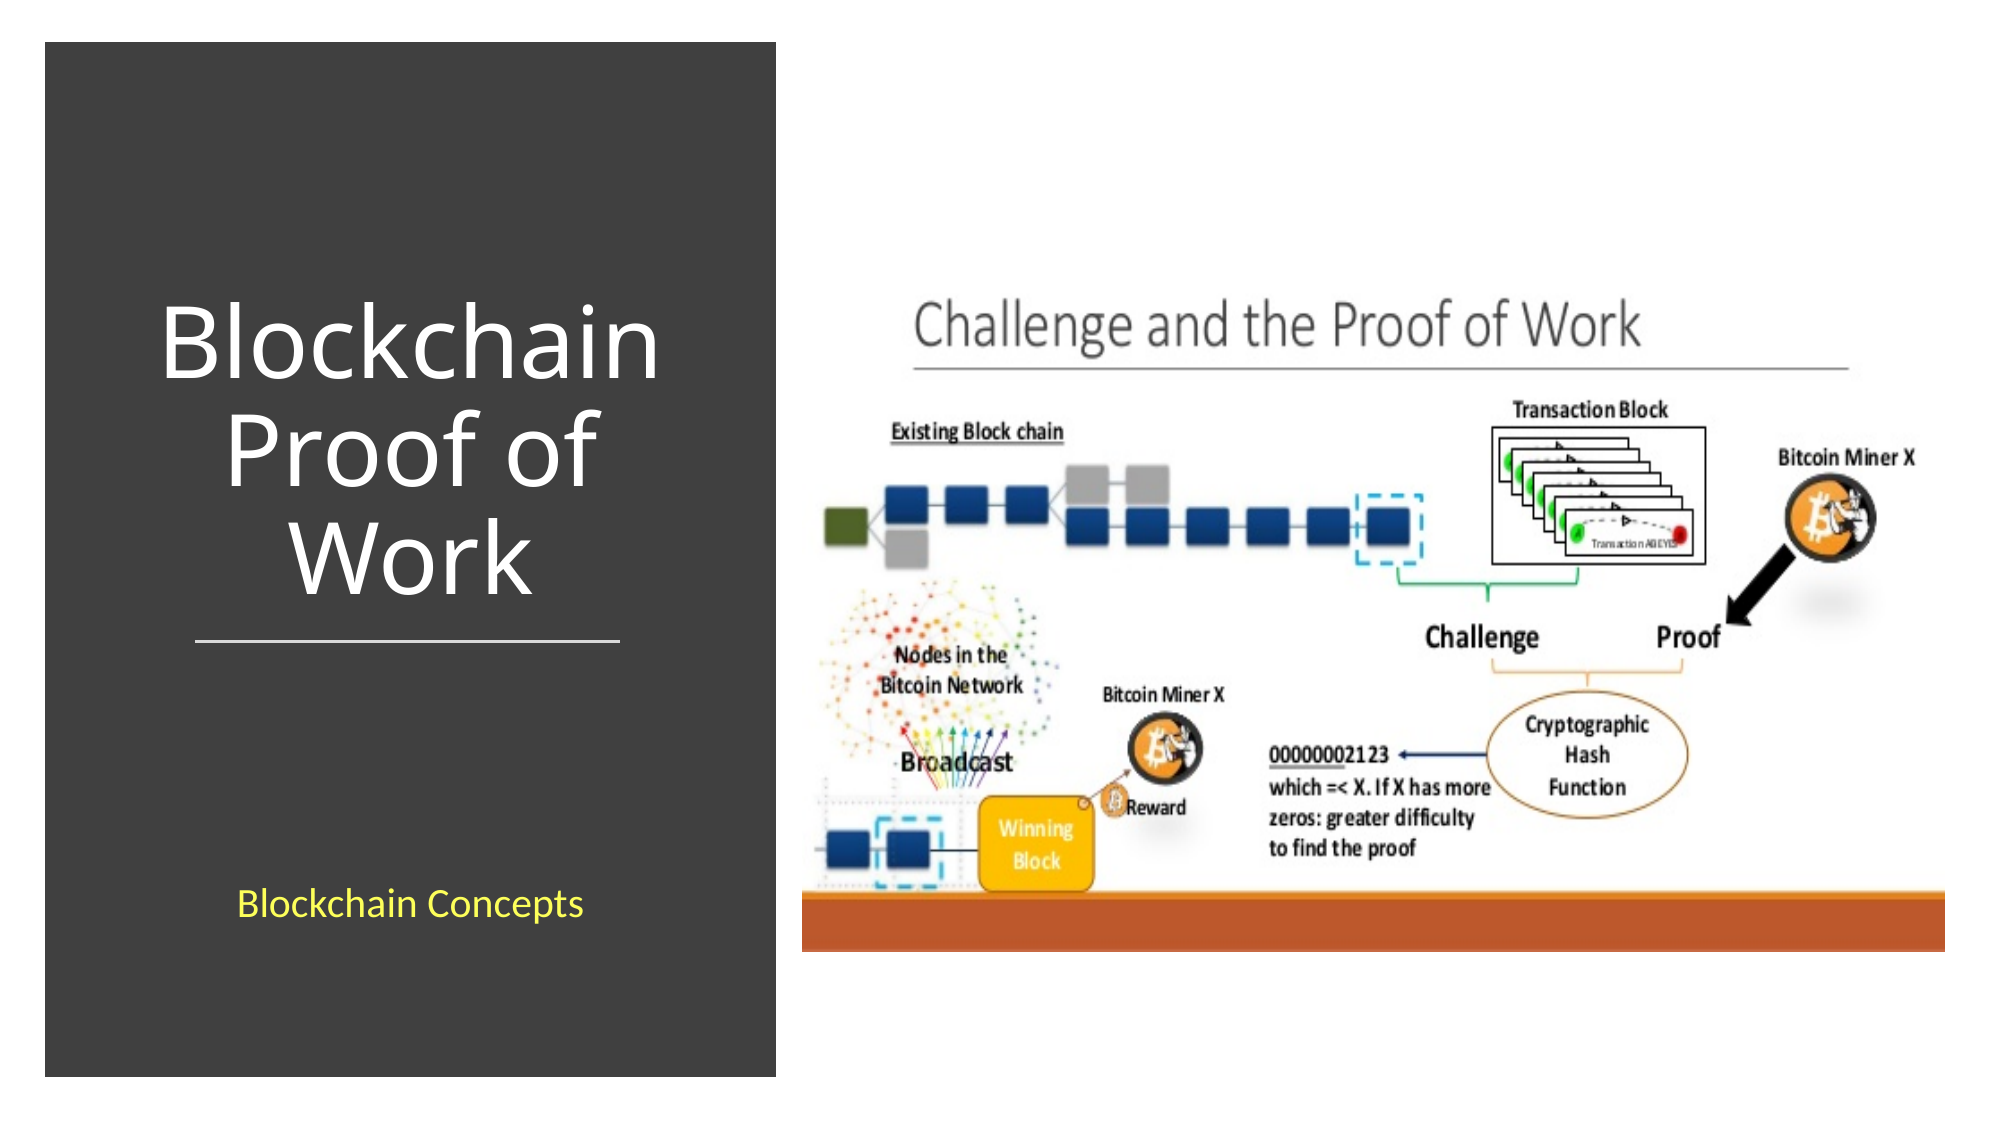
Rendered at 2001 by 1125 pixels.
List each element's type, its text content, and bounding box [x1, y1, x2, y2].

list Blockchain Concepts [110, 684, 711, 935]
title Blockchain Proof of Work [110, 149, 711, 624]
text_box [54, 52, 767, 1067]
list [802, 173, 1945, 952]
